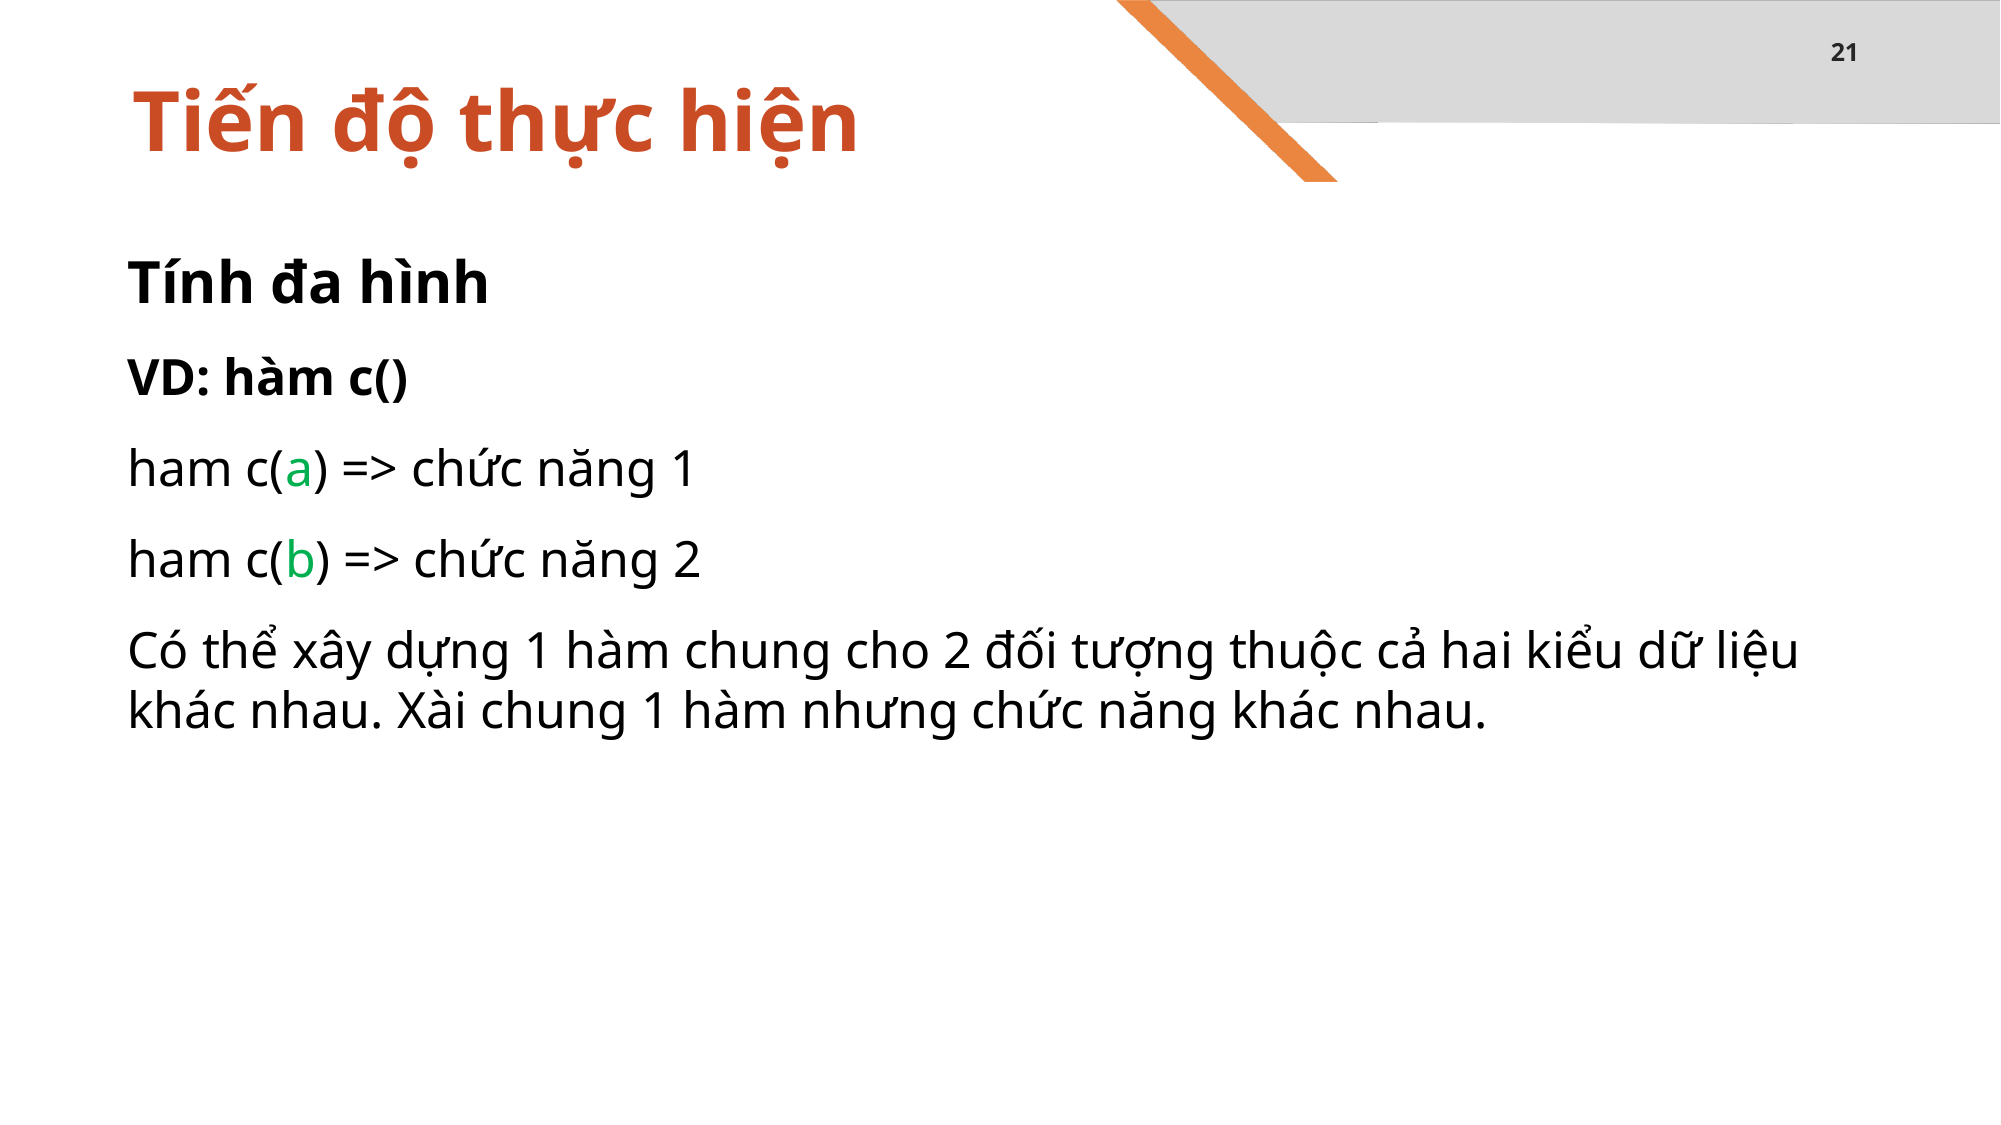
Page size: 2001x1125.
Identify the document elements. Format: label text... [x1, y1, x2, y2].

slide_number 21 [1790, 28, 1900, 78]
picture [1116, 0, 2000, 182]
list Tính đa hình VD: hàm c() ham c(a) => chức năng 1 ham c(b) => chức năng 2 Có thể xây dựng 1 hàm chung cho 2 đối tượng thuộc cả hai kiểu dữ liệu khác nhau. Xài chung 1 hàm nhưng chức năng khác nhau. [102, 237, 1900, 1013]
title Tiến độ thực hiện [102, 62, 1117, 174]
